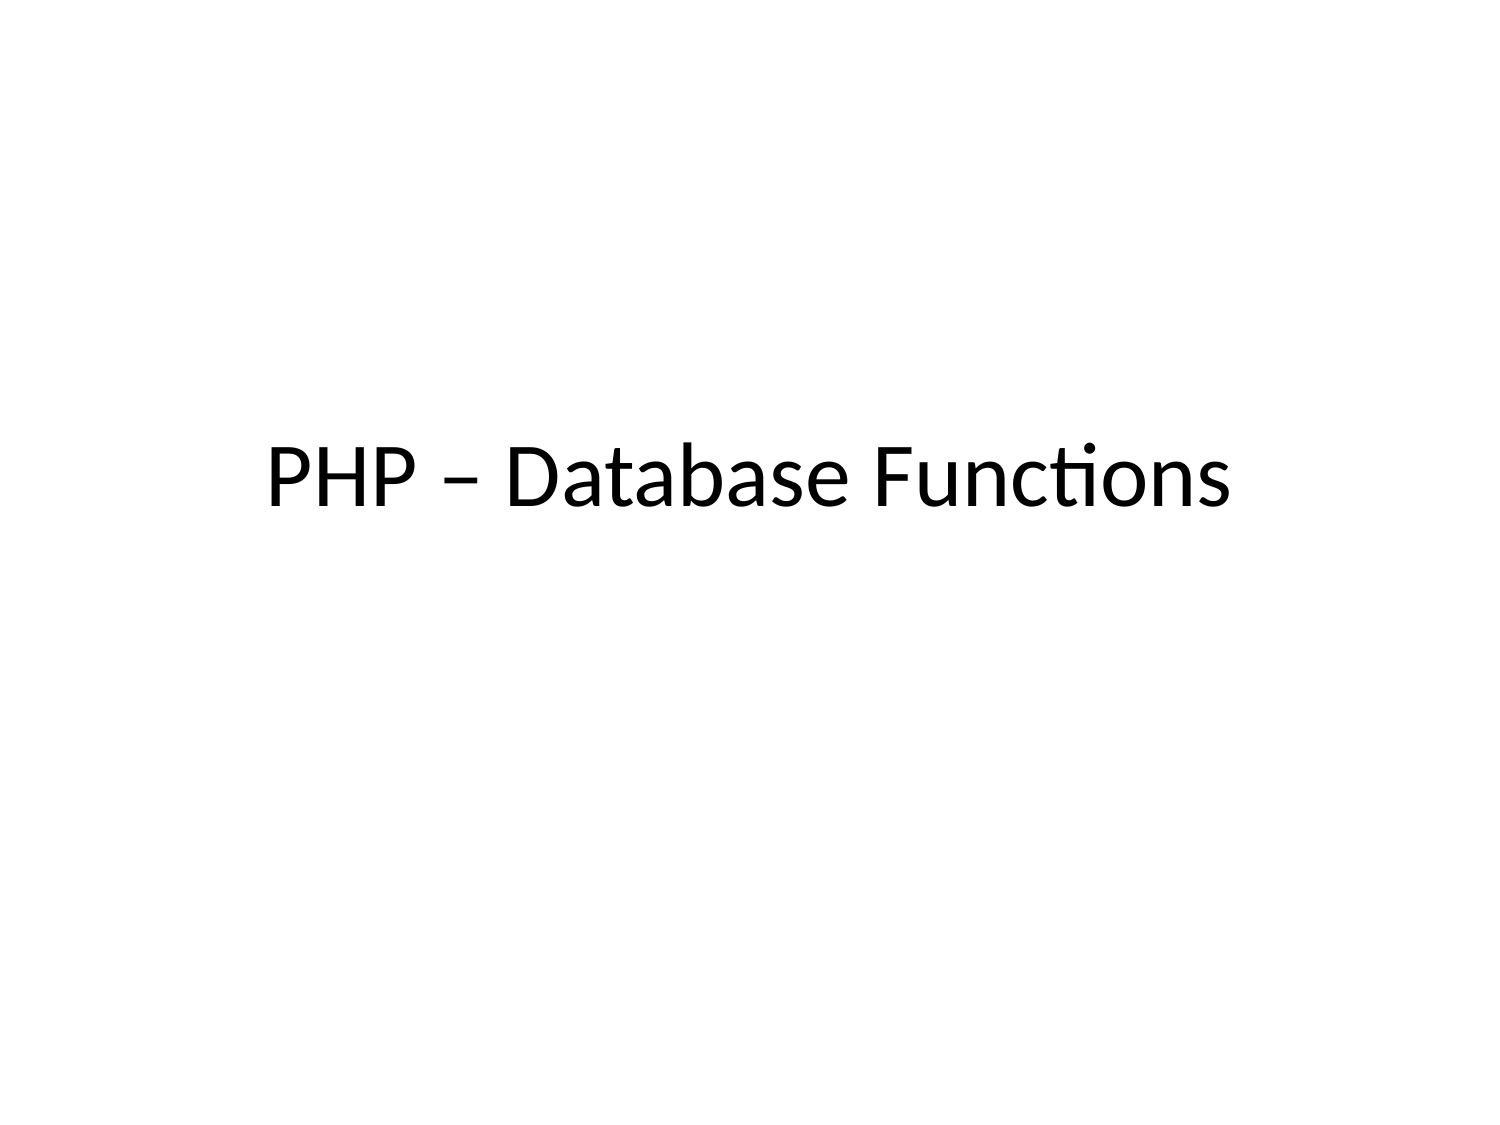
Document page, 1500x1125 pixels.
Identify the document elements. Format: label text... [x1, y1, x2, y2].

title PHP – Database Functions [112, 349, 1388, 591]
